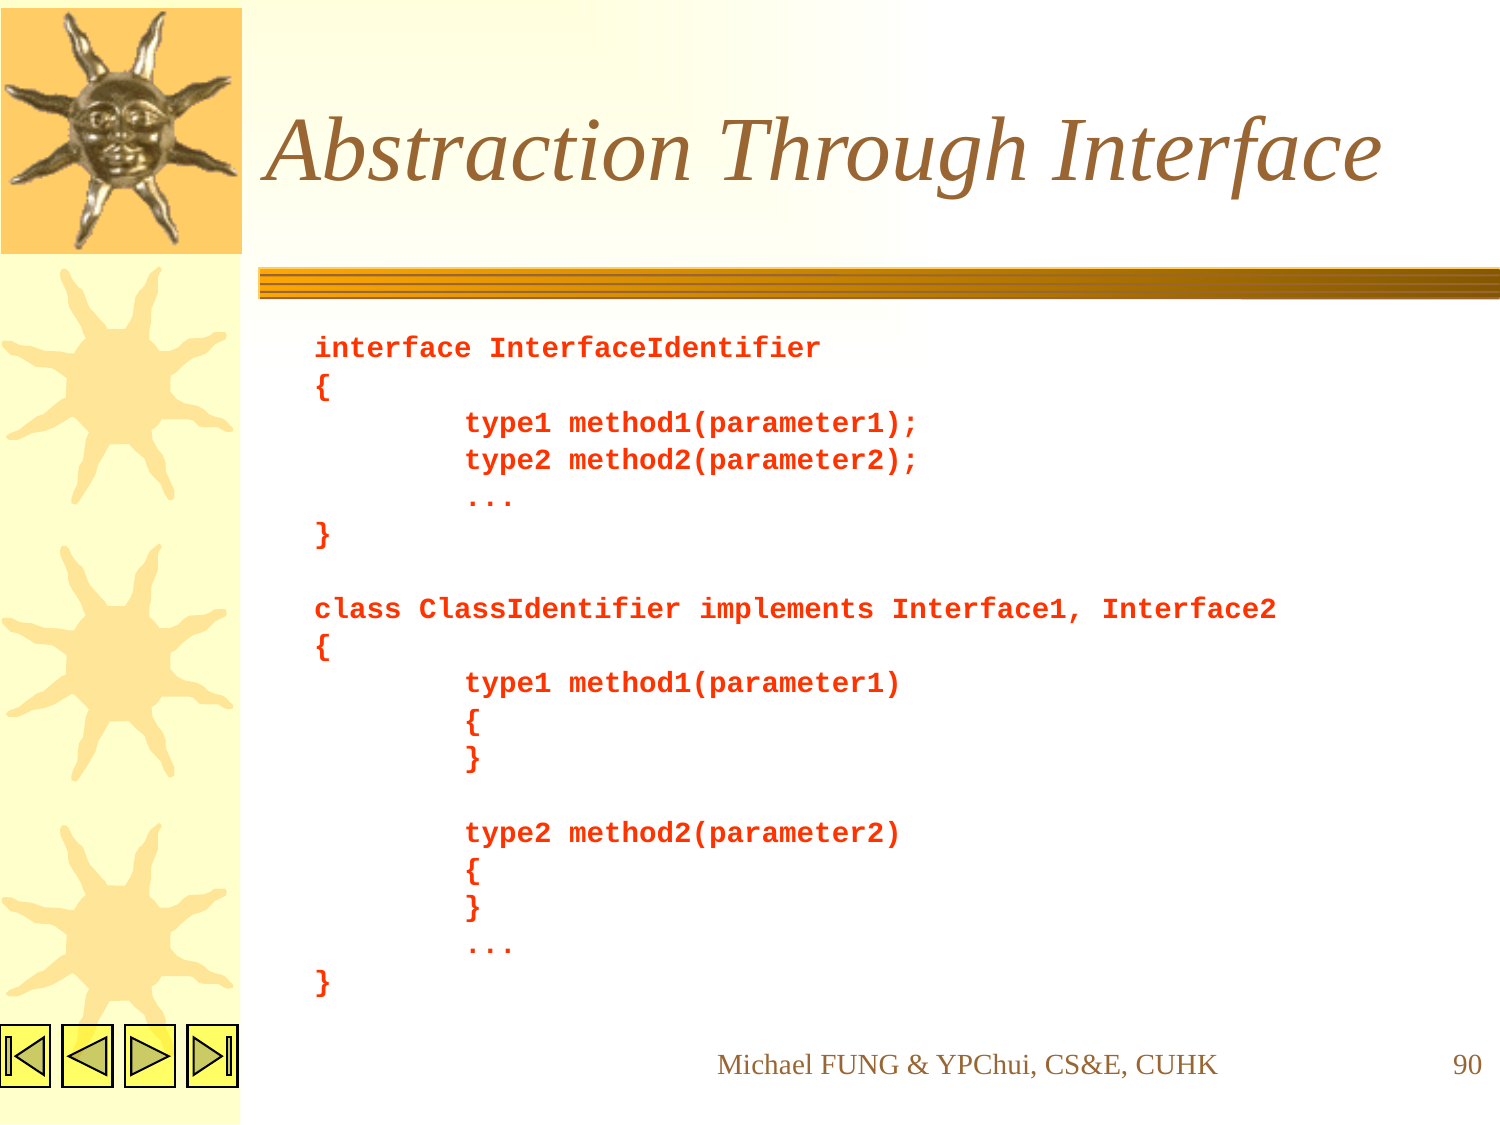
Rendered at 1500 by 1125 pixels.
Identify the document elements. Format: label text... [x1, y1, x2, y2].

list interface InterfaceIdentifier { type1 method1(parameter1); type2 method2(parameter2); ... } class ClassIdentifier implements Interface1, Interface2 { type1 method1(parameter1) { } type2 method2(parameter2) { } ... } [242, 324, 1494, 1000]
footer Michael FUNG & YPChui, CS&E, CUHK [622, 1025, 1313, 1100]
title Abstraction Through Interface [250, 50, 1492, 238]
picture [1, 8, 242, 254]
slide_number 90 [1337, 1025, 1498, 1100]
